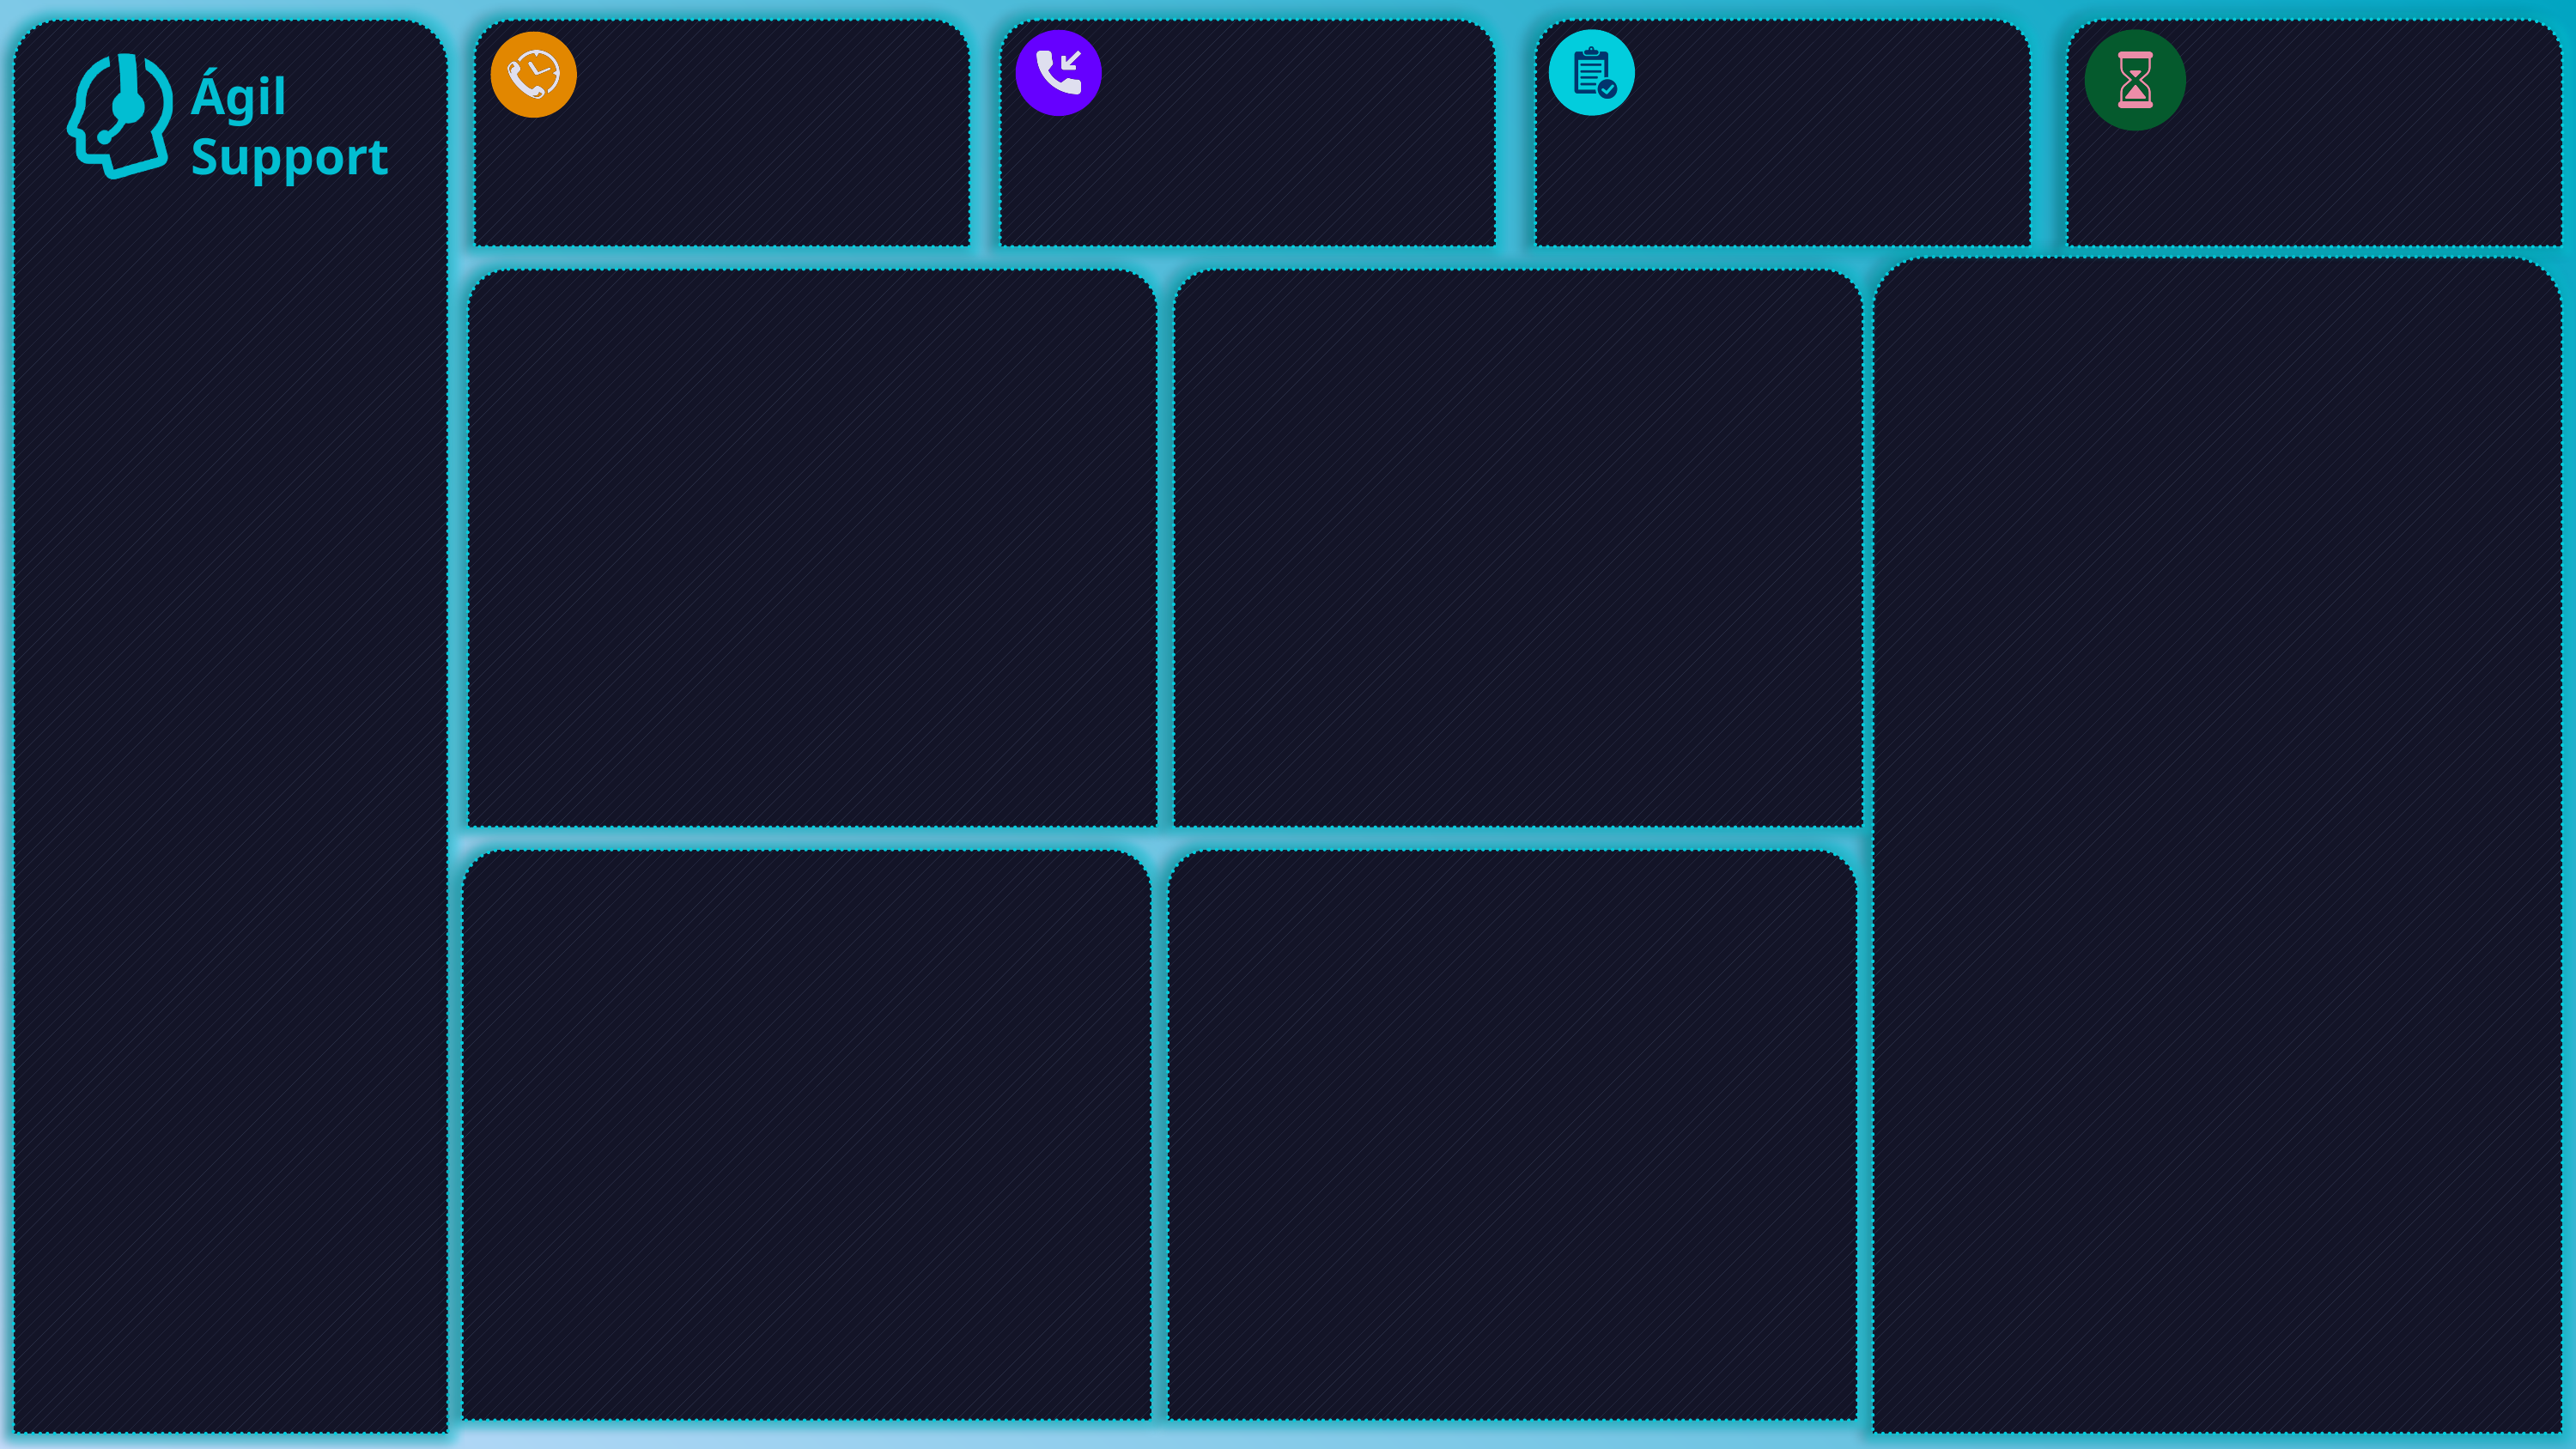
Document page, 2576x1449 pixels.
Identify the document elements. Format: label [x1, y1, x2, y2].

text_box [1172, 268, 1864, 828]
text_box [490, 31, 577, 118]
text_box [1548, 29, 1636, 116]
text_box [2084, 29, 2186, 131]
text_box [2066, 18, 2564, 248]
text_box [12, 18, 449, 1435]
text_box [999, 18, 1497, 248]
text_box [1534, 18, 2032, 248]
text_box [1015, 29, 1103, 117]
text_box [466, 268, 1157, 828]
text_box [461, 848, 1151, 1422]
text_box [1167, 848, 1859, 1422]
text_box [473, 18, 971, 248]
text_box [61, 48, 417, 193]
text_box [1872, 256, 2564, 1434]
